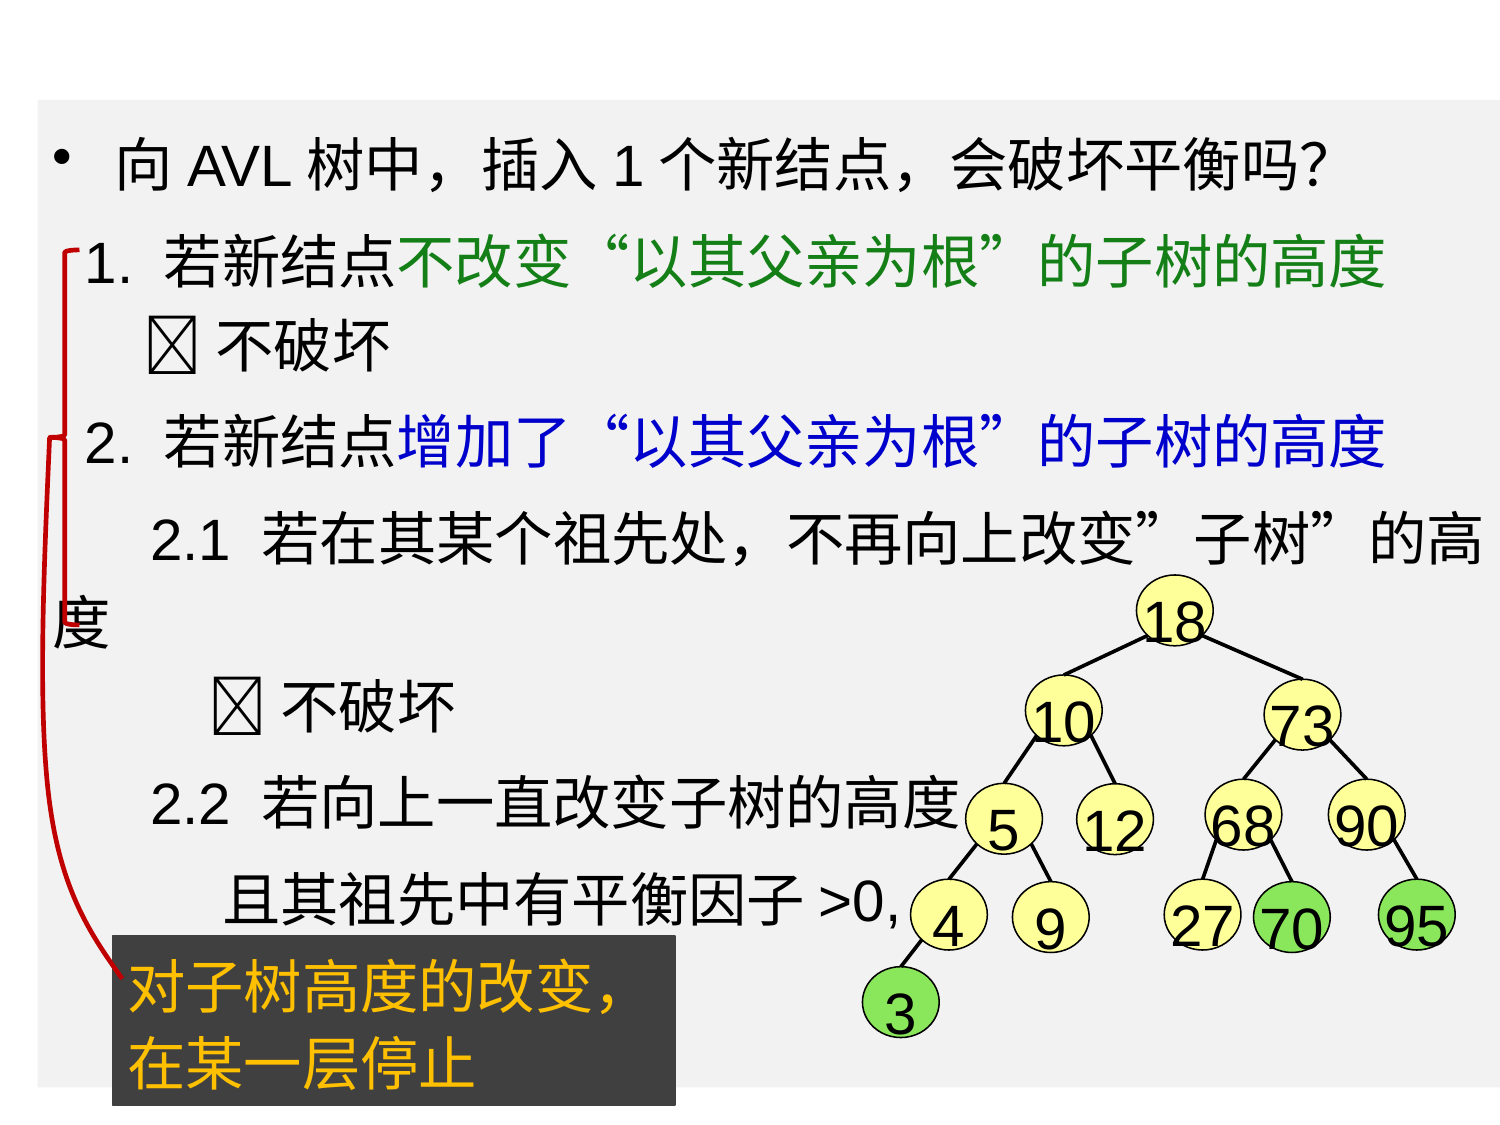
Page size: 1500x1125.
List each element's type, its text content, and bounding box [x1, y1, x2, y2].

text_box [1270, 839, 1293, 882]
text_box 73 [1264, 679, 1341, 751]
text_box 70 [1253, 881, 1331, 953]
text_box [948, 843, 978, 880]
text_box [50, 249, 80, 625]
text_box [1030, 843, 1052, 882]
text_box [1243, 739, 1276, 780]
text_box 10 [1025, 675, 1103, 746]
text_box 27 [1164, 879, 1241, 951]
text_box 4 [910, 879, 988, 951]
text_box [1201, 635, 1303, 680]
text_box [1063, 635, 1148, 676]
text_box 90 [1328, 779, 1406, 851]
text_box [1202, 839, 1217, 880]
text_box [1329, 739, 1368, 780]
text_box 12 [1076, 784, 1154, 855]
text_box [1003, 735, 1037, 784]
text_box 95 [1378, 879, 1456, 951]
text_box 9 [1012, 881, 1090, 953]
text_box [900, 939, 923, 967]
text_box 5 [965, 783, 1043, 855]
text_box 18 [1136, 574, 1214, 646]
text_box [1393, 839, 1418, 880]
text_box 对子树高度的改变， 在某一层停止 [112, 935, 675, 1105]
text_box 3 [862, 967, 940, 1038]
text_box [1090, 735, 1116, 784]
text_box 68 [1205, 779, 1282, 851]
text_box [42, 437, 123, 979]
text_box 向AVL树中，插入1个新结点，会破坏平衡吗？ 1. 若新结点不改变“以其父亲为根”的子树的高度 不破坏 2. 若新结点增加了“以其父亲为根”的子树的高度 2.1 若在其某个祖先处，不再向上改变”子树”的高度 不破坏 2.2 若向上一直改变子树的高度， 且其祖先中有平衡因子>0,  破坏平衡 [37, 99, 1500, 1088]
